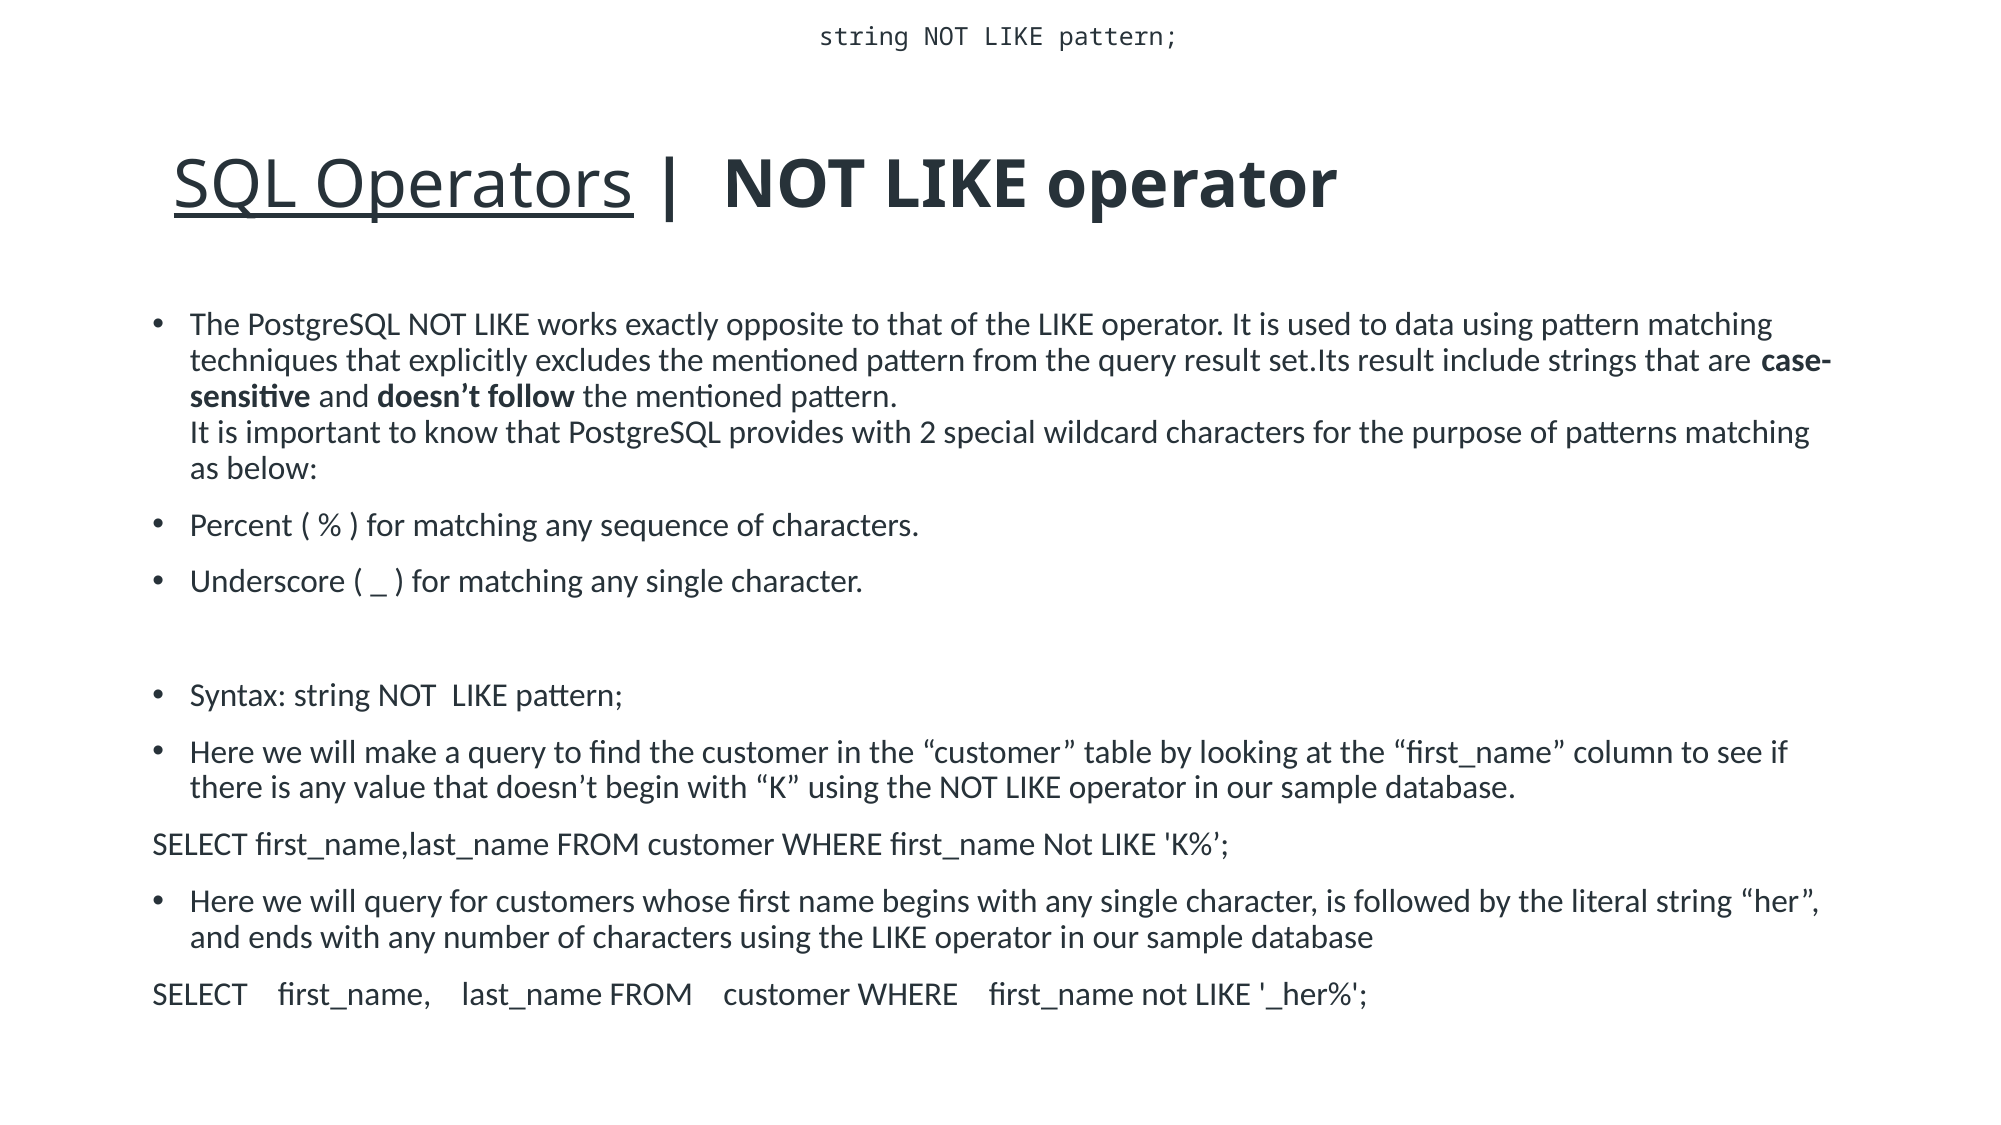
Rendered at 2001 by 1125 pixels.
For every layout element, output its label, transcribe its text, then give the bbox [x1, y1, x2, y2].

text_box string NOT LIKE pattern; [818, 20, 1181, 55]
text_box SQL Operators | NOT LIKE operator [158, 133, 1744, 299]
list The PostgreSQL NOT LIKE works exactly opposite to that of the LIKE operator. It is used to data using pattern matching techniques that explicitly excludes the mentioned pattern from the query result set.Its result include strings that are case-sensitive and doesn’t follow the mentioned pattern. It is important to know that PostgreSQL provides with 2 special wildcard characters for the purpose of patterns matching as below: Percent ( % ) for matching any sequence of characters. Underscore ( _ ) for matching any single character. Syntax: string NOT LIKE pattern; Here we will make a query to find the customer in the “customer” table by looking at the “first_name” column to see if there is any value that doesn’t begin with “K” using the NOT LIKE operator in our sample database. SELECT first_name,last_name FROM customer WHERE first_name Not LIKE 'K%’; Here we will query for customers whose first name begins with any single character, is followed by the literal string “her”, and ends with any number of characters using the LIKE operator in our sample database SELECT first_name, last_name FROM customer WHERE first_name not LIKE '_her%'; [137, 299, 1863, 1014]
